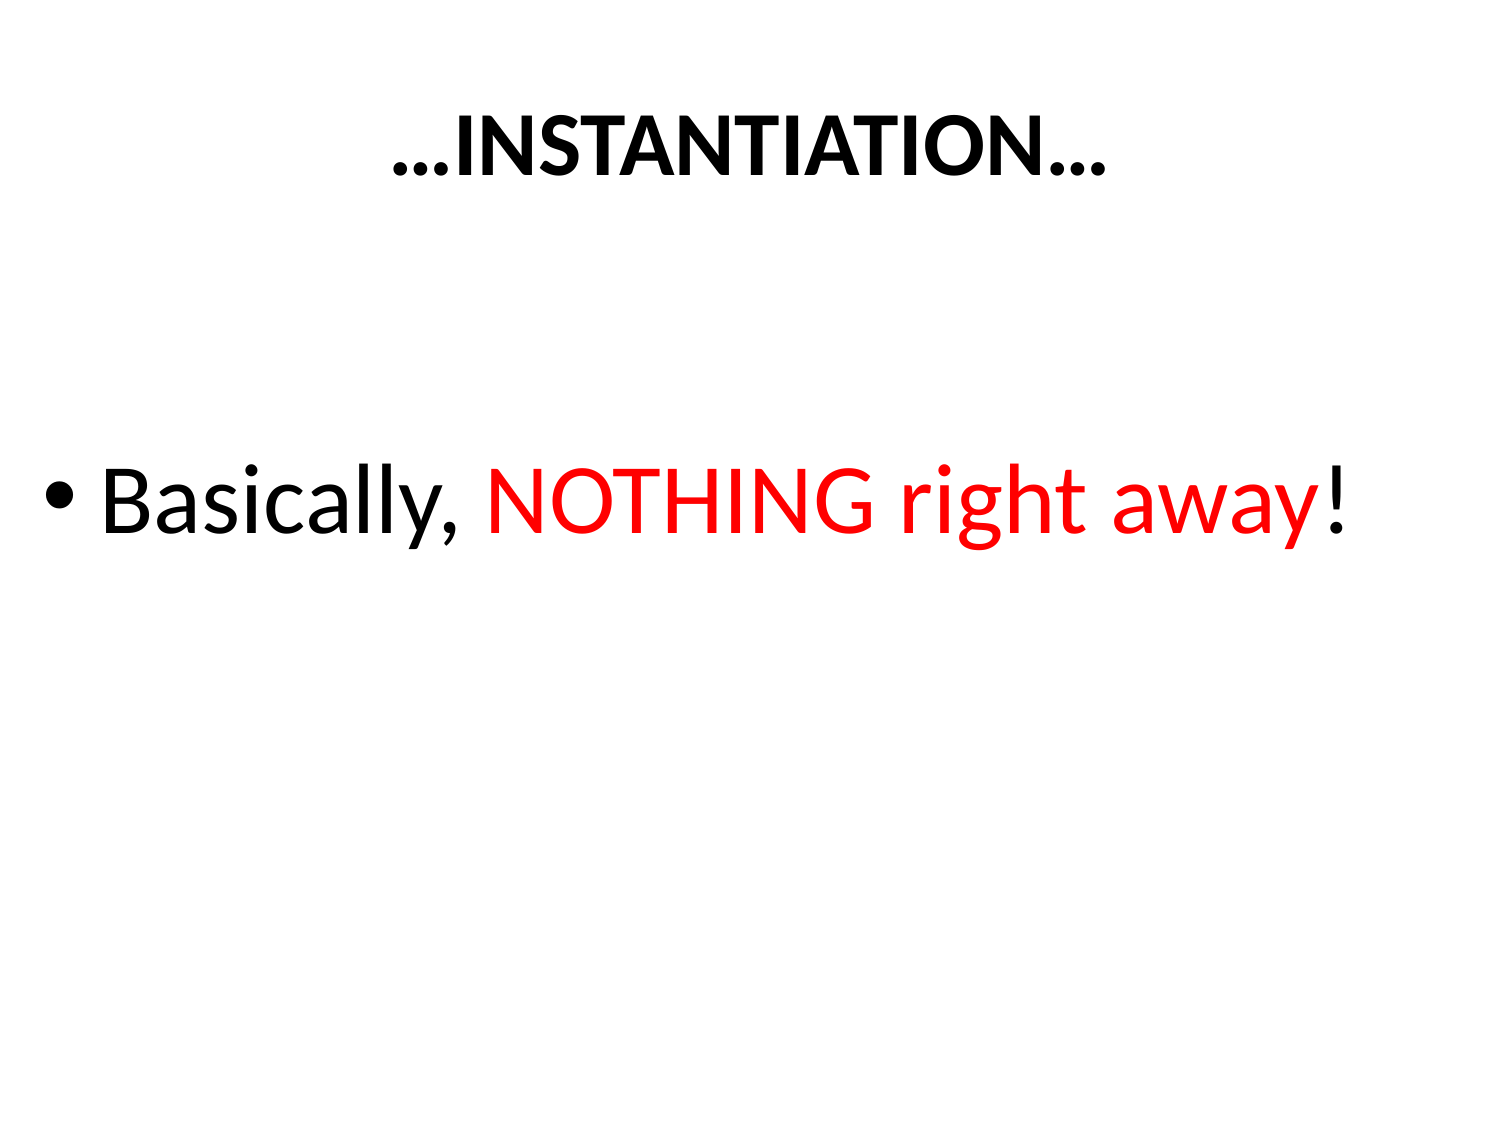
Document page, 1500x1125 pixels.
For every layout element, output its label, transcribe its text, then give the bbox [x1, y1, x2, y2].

title …INSTANTIATION… [75, 45, 1425, 233]
text_box Basically, NOTHING right away! [28, 426, 1368, 561]
